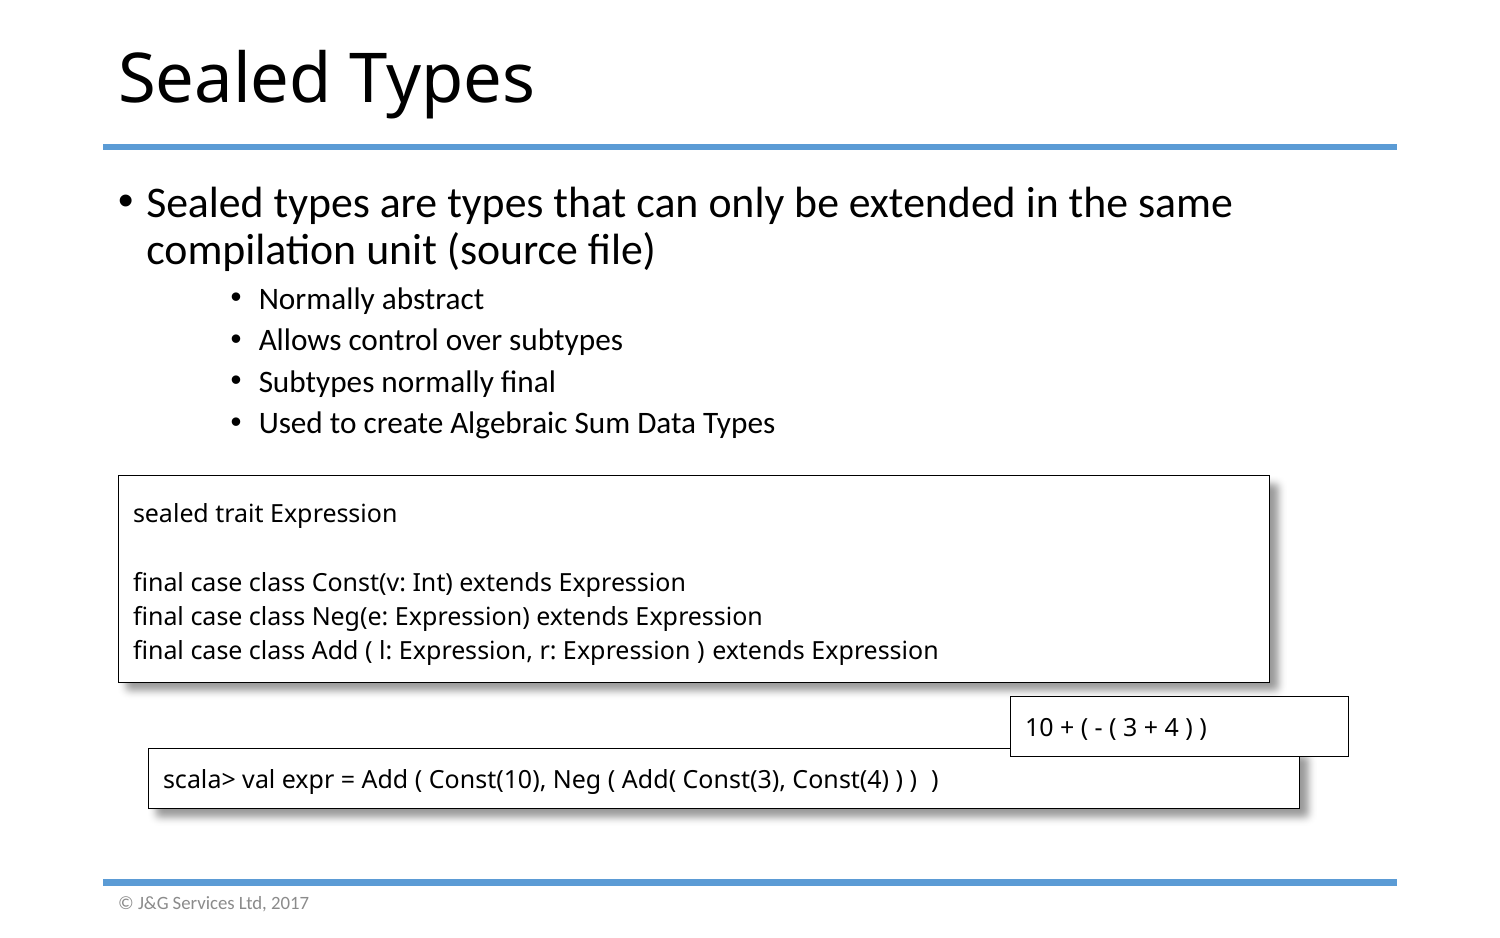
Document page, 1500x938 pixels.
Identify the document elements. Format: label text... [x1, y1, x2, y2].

text_box sealed trait Expression final case class Const(v: Int) extends Expression final case class Neg(e: Expression) extends Expression final case class Add ( l: Expression, r: Expression ) extends Expression [118, 475, 1270, 683]
text_box scala> val expr = Add ( Const(10), Neg ( Add( Const(3), Const(4) ) ) ) [148, 748, 1300, 809]
title Sealed Types [103, 27, 1397, 133]
list Sealed types are types that can only be extended in the same compilation unit (source file) Normally abstract Allows control over subtypes Subtypes normally final Used to create Algebraic Sum Data Types [103, 172, 1397, 494]
text_box 10 + ( - ( 3 + 4 ) ) [1010, 696, 1349, 757]
